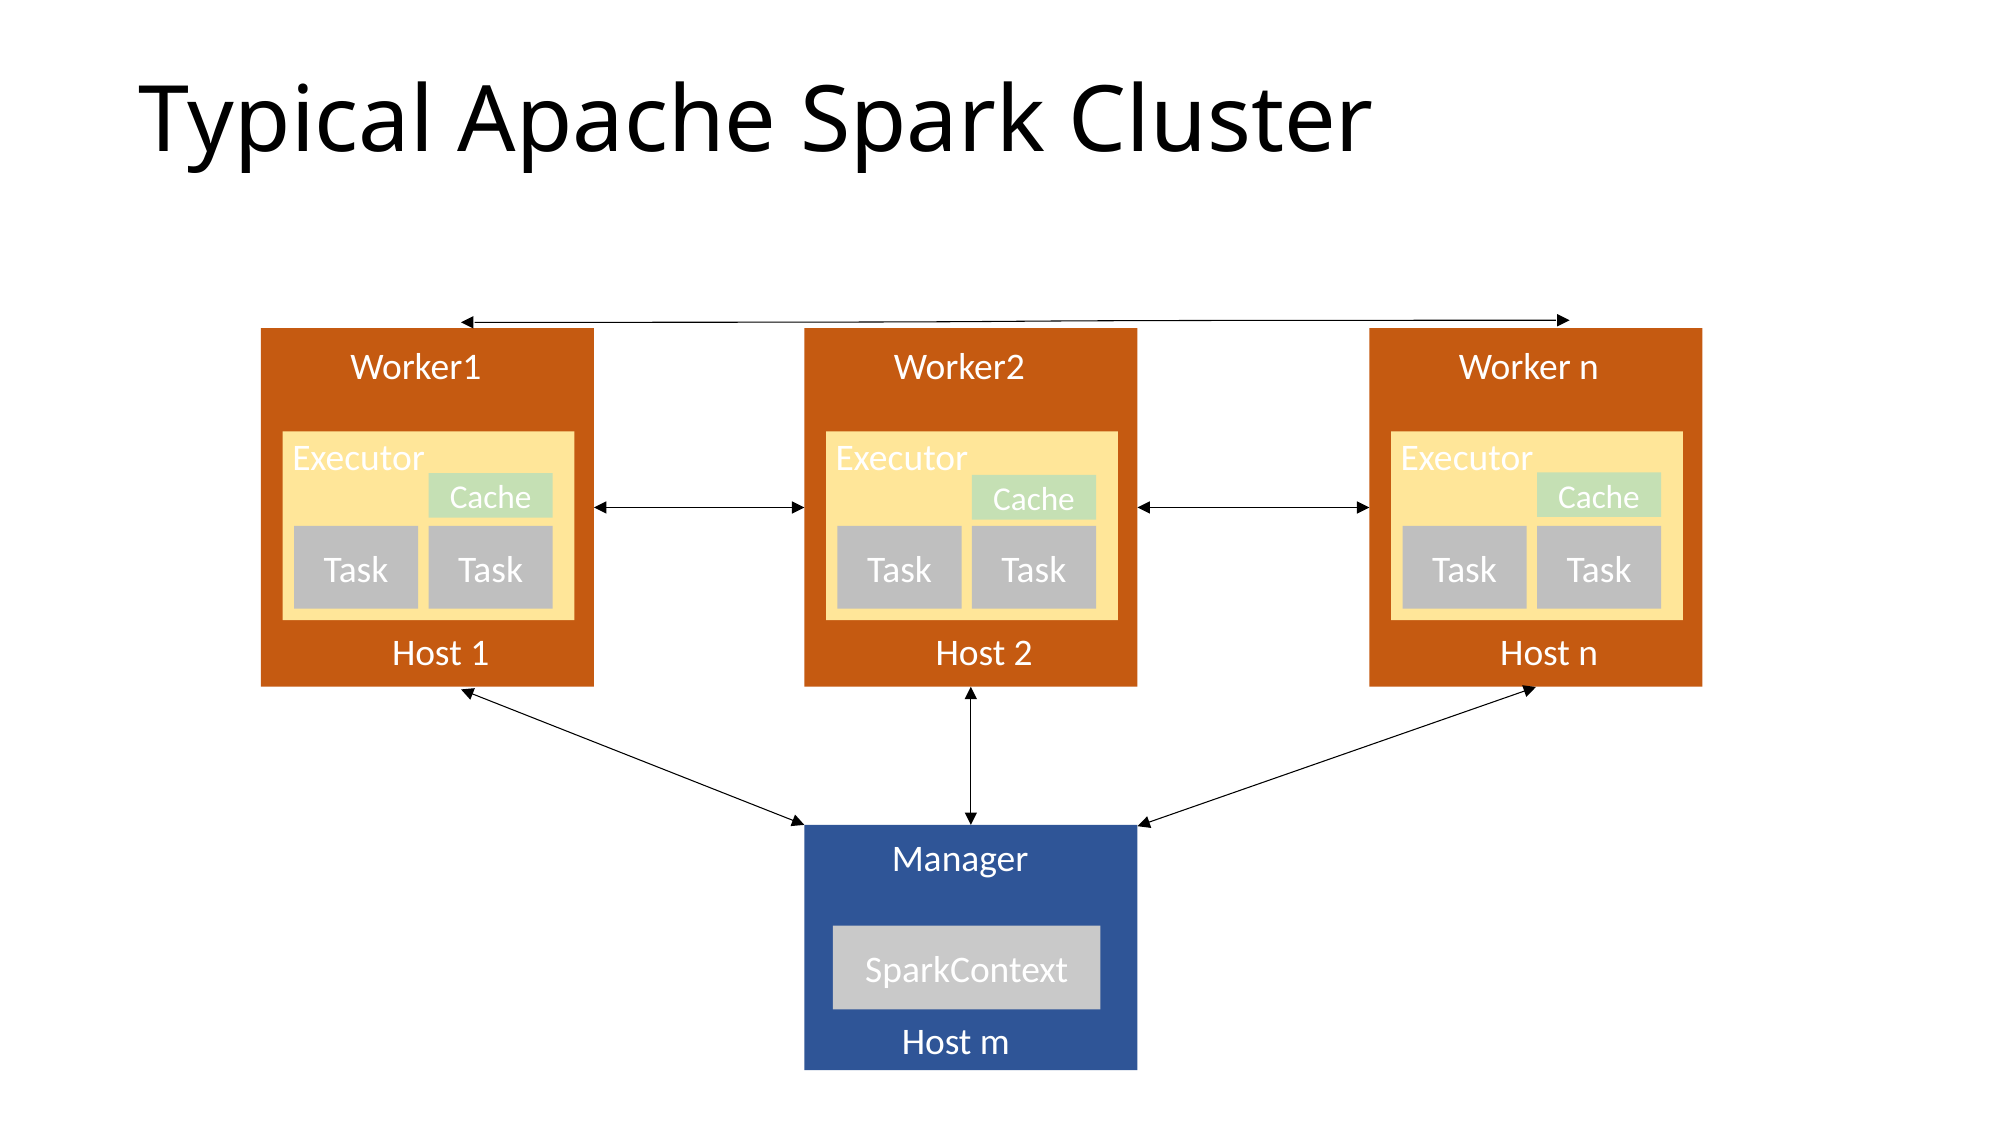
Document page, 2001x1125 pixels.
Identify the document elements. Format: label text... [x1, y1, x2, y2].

title Typical Apache Spark Cluster [123, 12, 1014, 231]
text_box Manager [868, 826, 1053, 886]
text_box [803, 824, 1138, 1071]
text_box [804, 328, 1014, 687]
title Typical Apache Spark Cluster [1017, 12, 1849, 231]
text_box SparkContext [832, 924, 1101, 1010]
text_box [260, 328, 595, 687]
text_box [1137, 686, 1536, 827]
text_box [1017, 328, 1138, 687]
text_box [461, 689, 805, 825]
text_box Host m [826, 1009, 1094, 1070]
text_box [1369, 328, 1703, 687]
